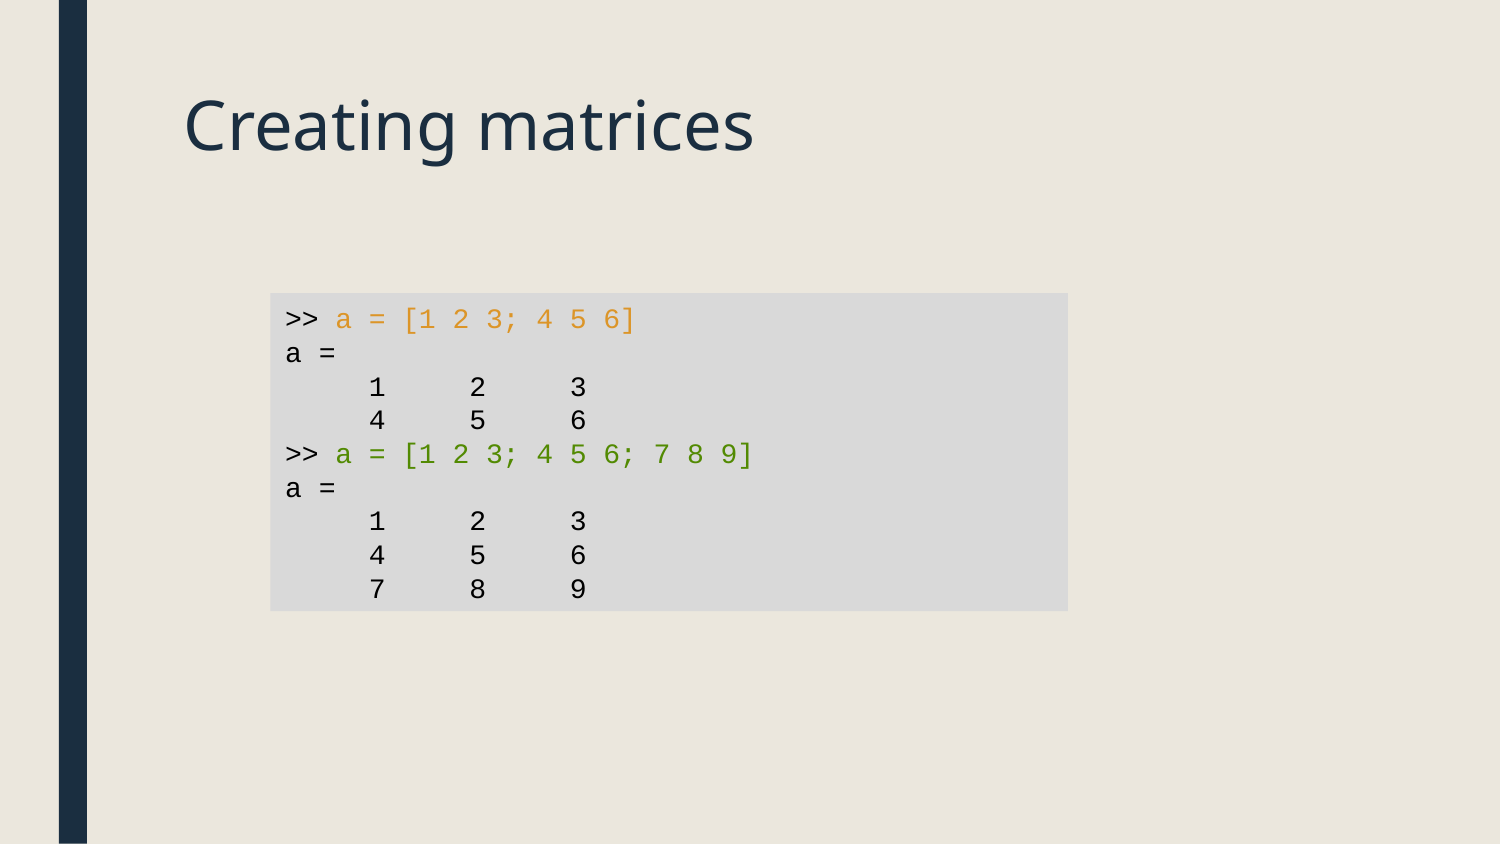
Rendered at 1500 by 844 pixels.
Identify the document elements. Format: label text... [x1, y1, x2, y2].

title Creating matrices [168, 84, 1351, 268]
text_box >> a = [1 2 3; 4 5 6] a = 1 2 3 4 5 6 >> a = [1 2 3; 4 5 6; 7 8 9] a = 1 2 3 4 5 6 7 8 9 [270, 293, 1068, 612]
